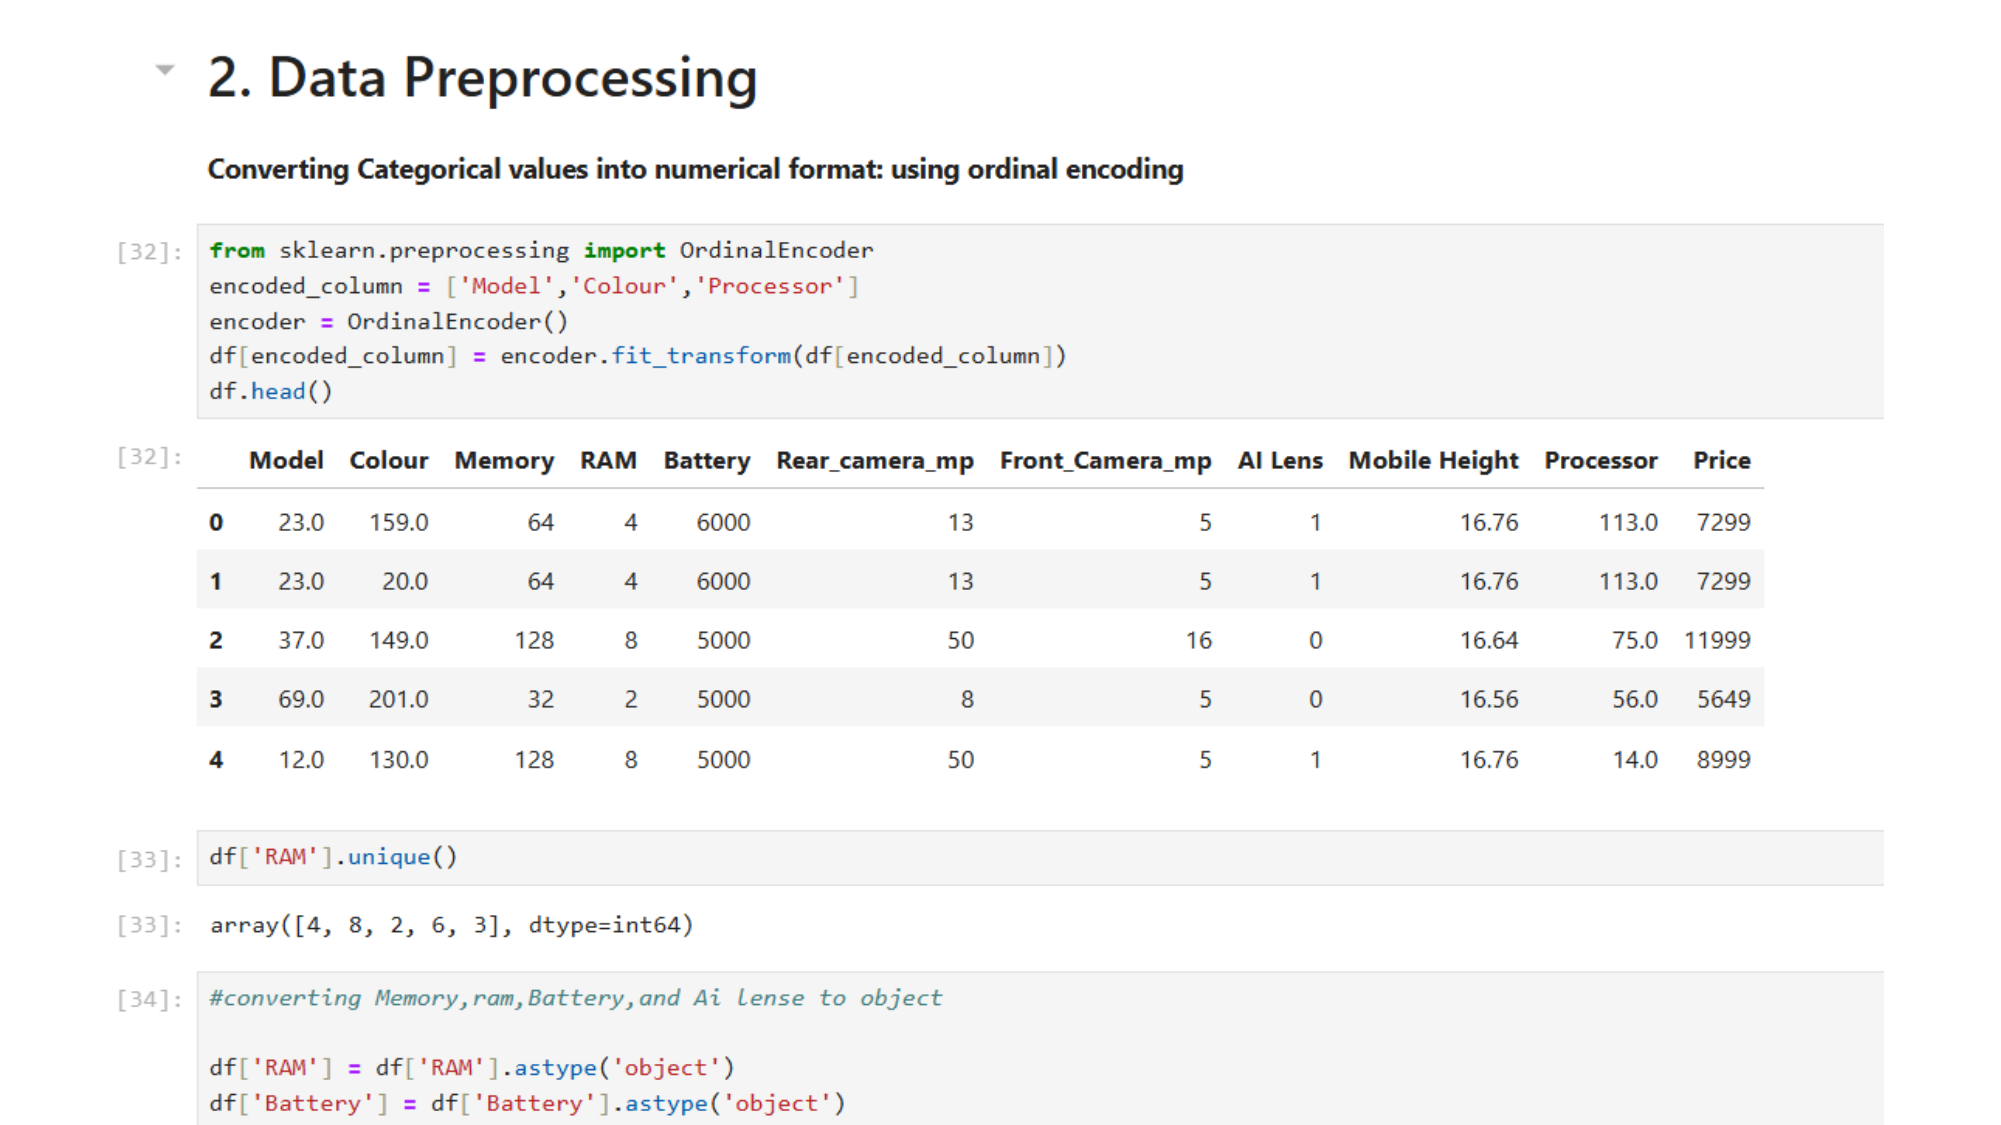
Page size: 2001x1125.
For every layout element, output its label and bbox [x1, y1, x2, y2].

picture [115, 0, 1885, 1125]
